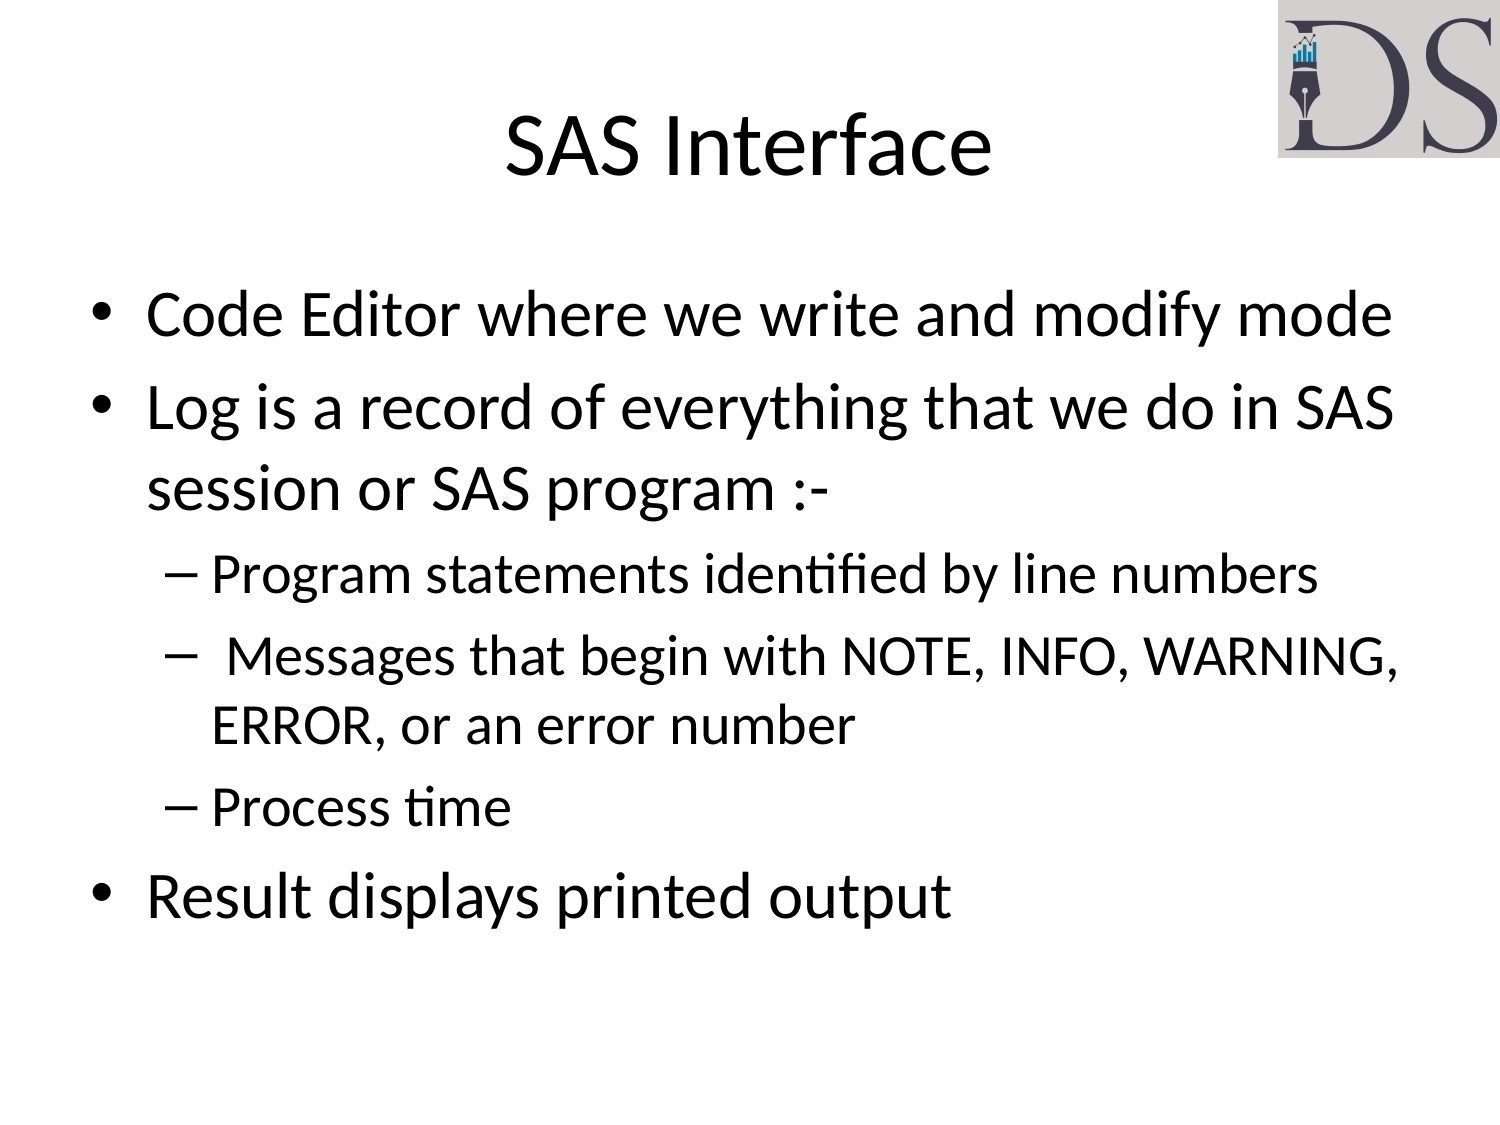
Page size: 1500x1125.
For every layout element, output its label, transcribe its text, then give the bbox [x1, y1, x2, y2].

picture [1277, 0, 1500, 158]
title SAS Interface [75, 45, 1425, 233]
list Code Editor where we write and modify mode Log is a record of everything that we do in SAS session or SAS program :- Program statements identified by line numbers Messages that begin with NOTE, INFO, WARNING, ERROR, or an error number Process time Result displays printed output [75, 262, 1425, 1005]
